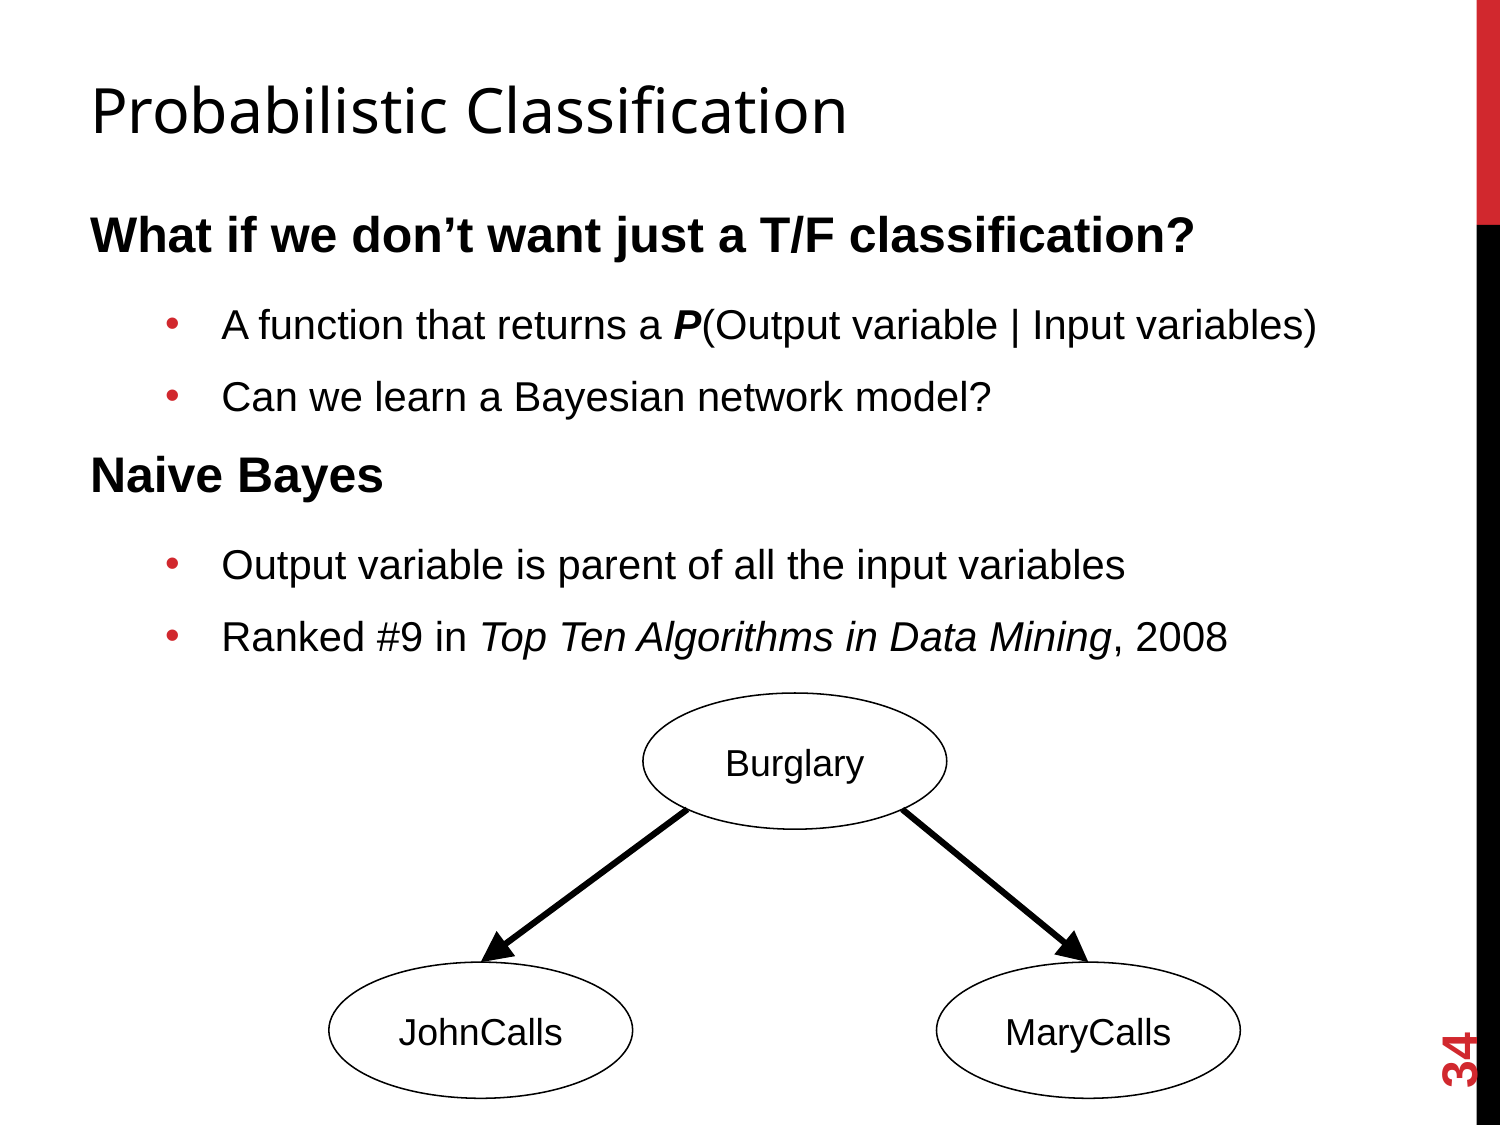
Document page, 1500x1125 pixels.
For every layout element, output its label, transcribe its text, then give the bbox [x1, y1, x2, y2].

text_box JohnCalls [328, 962, 633, 1099]
list What if we don’t want just a T/F classification? A function that returns a P(Output variable | Input variables) Can we learn a Bayesian network model? Naive Bayes Output variable is parent of all the input variables Ranked #9 in Top Ten Algorithms in Data Mining, 2008 [75, 195, 1401, 1104]
slide_number 34 [1427, 887, 1488, 1104]
title Probabilistic Classification [75, 25, 1401, 154]
text_box MaryCalls [936, 962, 1241, 1099]
text_box Burglary [642, 693, 947, 830]
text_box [901, 809, 1089, 963]
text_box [480, 809, 688, 963]
